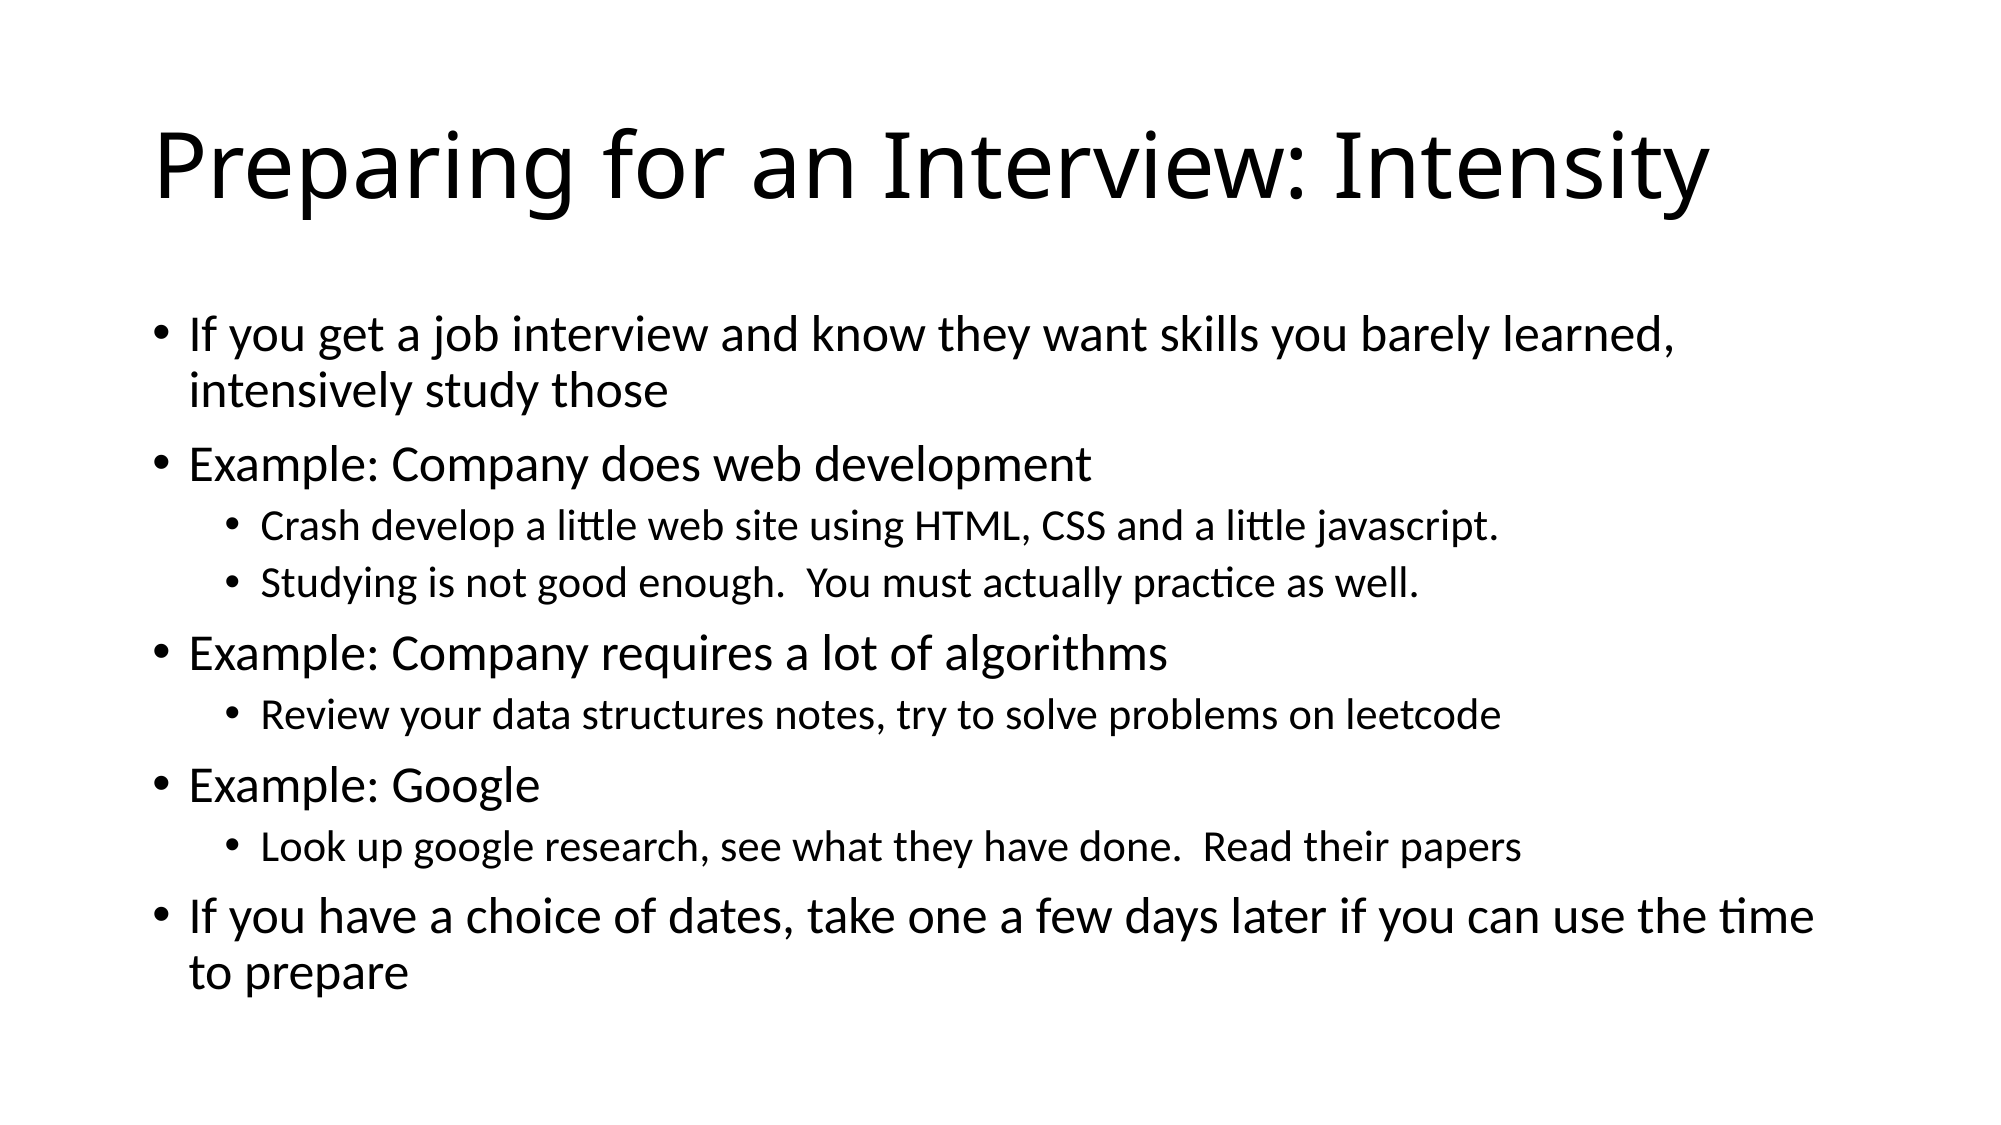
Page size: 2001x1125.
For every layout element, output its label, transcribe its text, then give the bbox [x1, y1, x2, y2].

list If you get a job interview and know they want skills you barely learned, intensively study those Example: Company does web development Crash develop a little web site using HTML, CSS and a little javascript. Studying is not good enough. You must actually practice as well. Example: Company requires a lot of algorithms Review your data structures notes, try to solve problems on leetcode Example: Google Look up google research, see what they have done. Read their papers If you have a choice of dates, take one a few days later if you can use the time to prepare [137, 299, 1863, 1014]
title Preparing for an Interview: Intensity [137, 59, 1863, 278]
